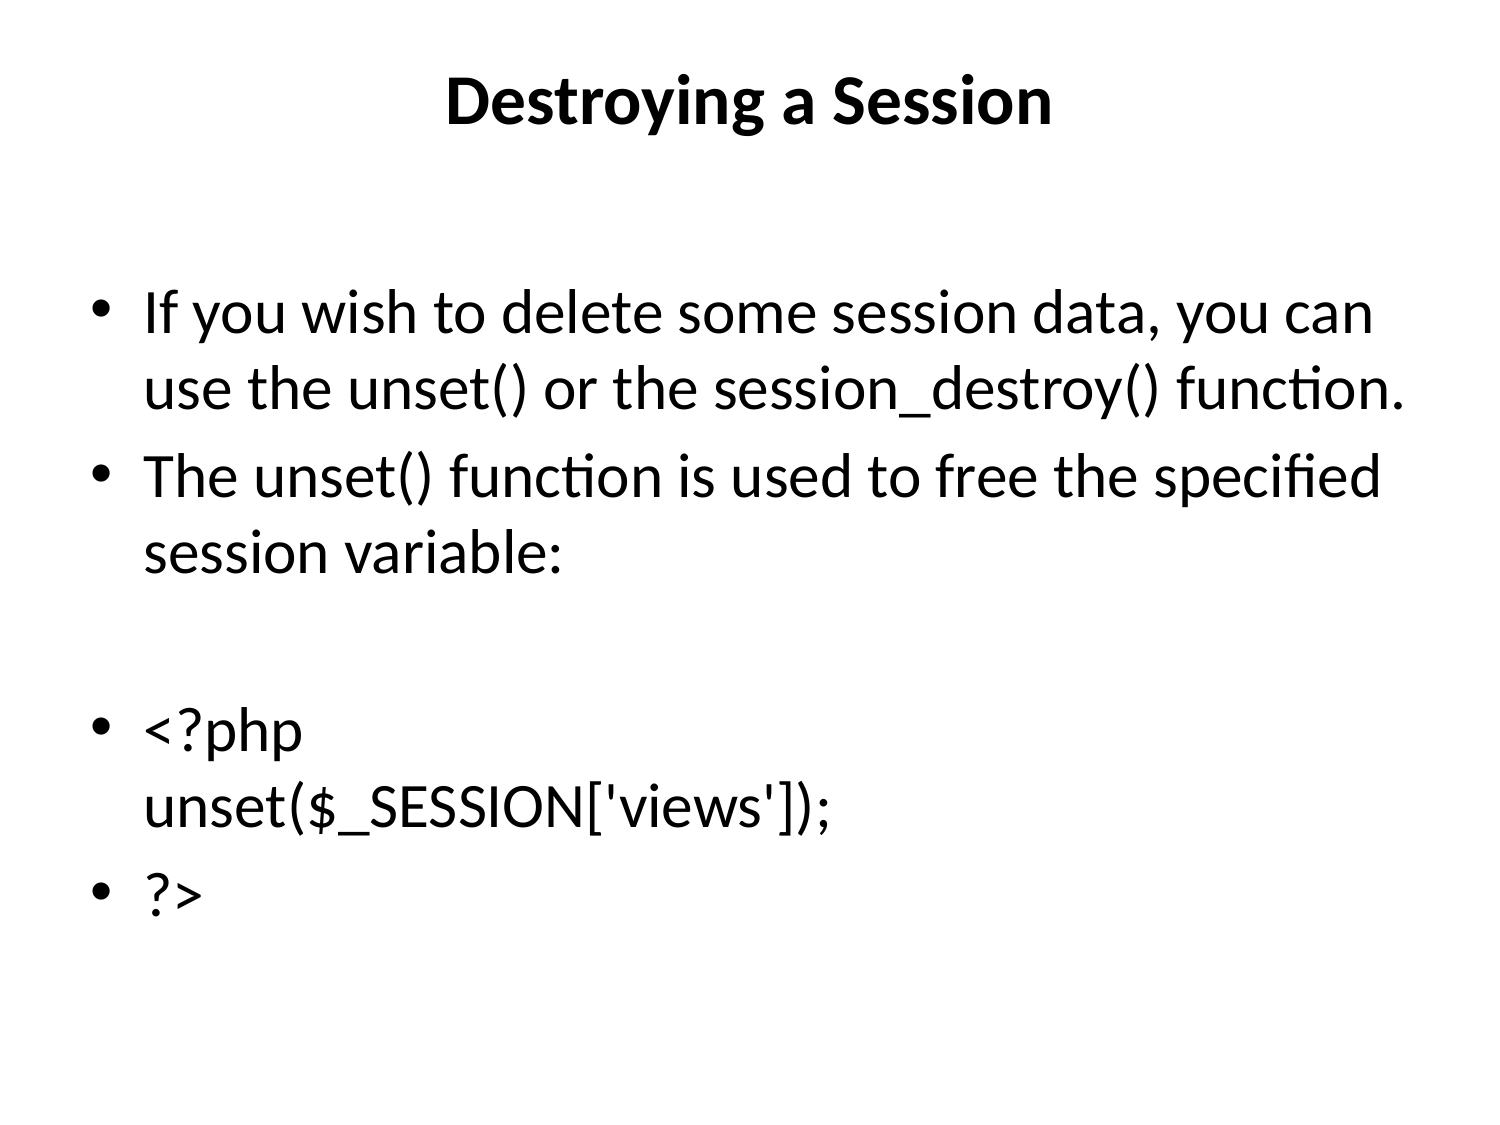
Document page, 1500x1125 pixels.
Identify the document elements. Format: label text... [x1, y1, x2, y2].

list If you wish to delete some session data, you can use the unset() or the session_destroy() function. The unset() function is used to free the specified session variable: <?php unset($_SESSION['views']); ?> [75, 262, 1425, 1005]
title Destroying a Session [75, 45, 1425, 233]
